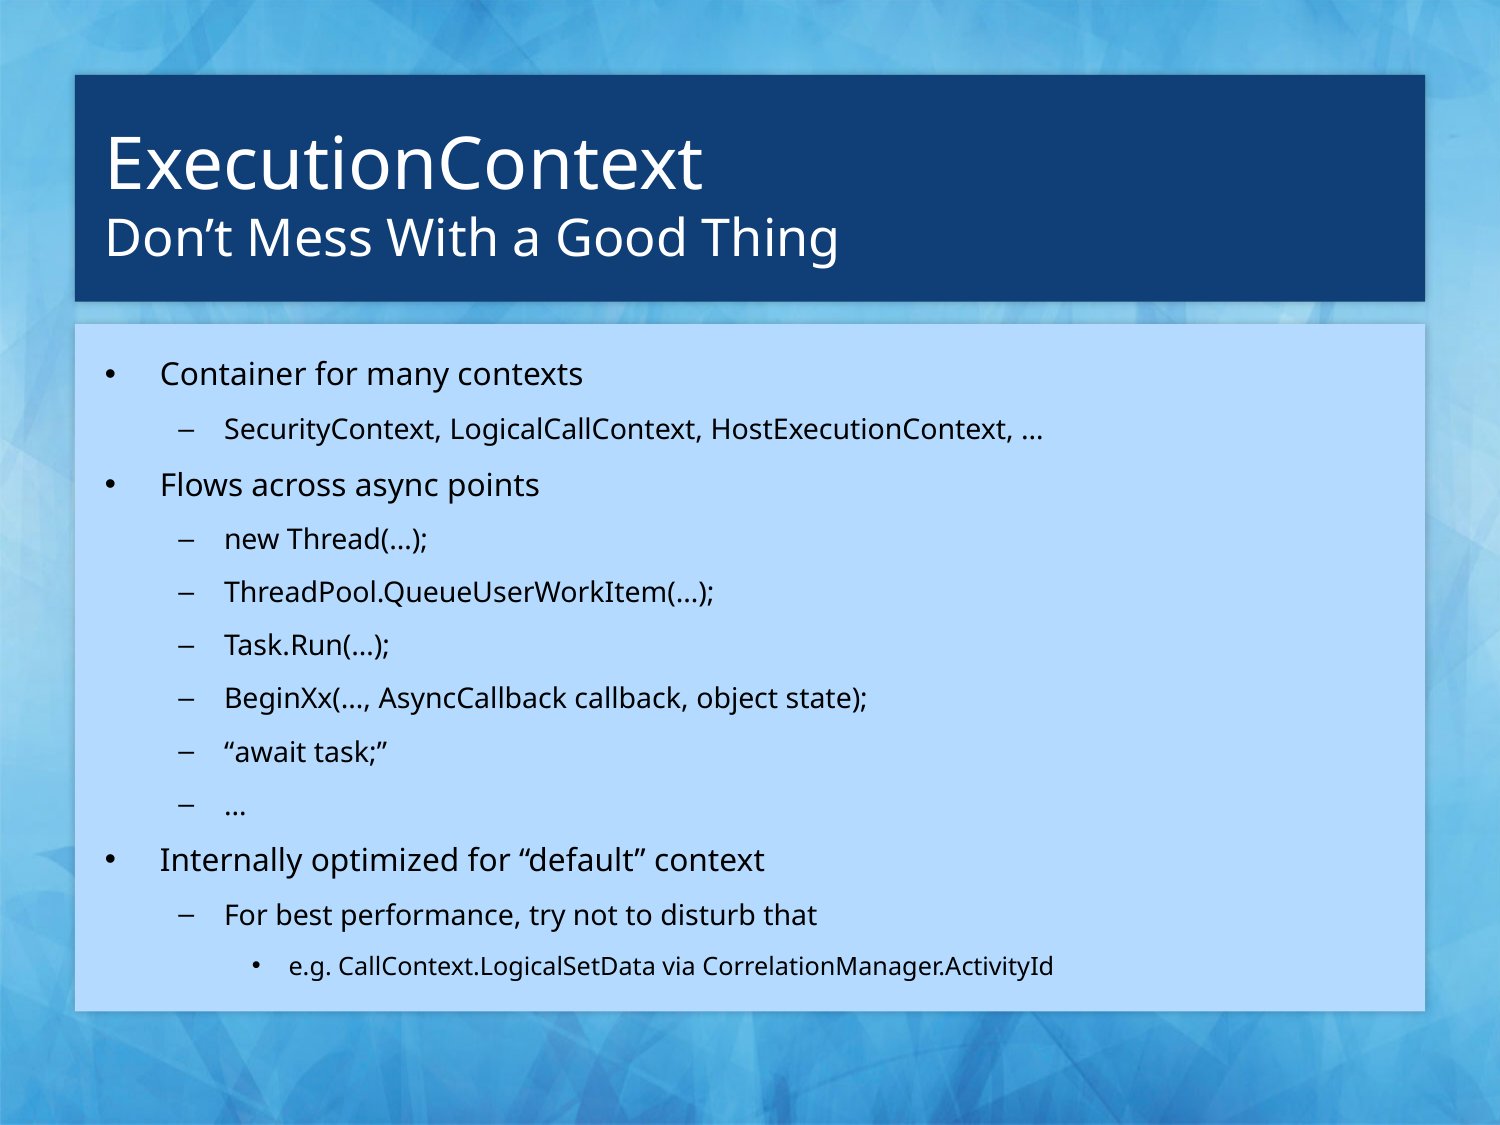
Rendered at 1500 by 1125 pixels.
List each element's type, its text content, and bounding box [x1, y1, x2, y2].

list Don’t Mess With a Good Thing [74, 204, 1255, 302]
picture [0, 0, 1500, 1125]
title ExecutionContext [74, 76, 1402, 204]
list Container for many contexts SecurityContext, LogicalCallContext, HostExecutionContext, … Flows across async points new Thread(…); ThreadPool.QueueUserWorkItem(…); Task.Run(…); BeginXx(…, AsyncCallback callback, object state); “await task;” … Internally optimized for “default” context For best performance, try not to disturb that e.g. CallContext.LogicalSetData via CorrelationManager.ActivityId [74, 324, 1426, 1012]
text_box [74, 74, 1426, 302]
